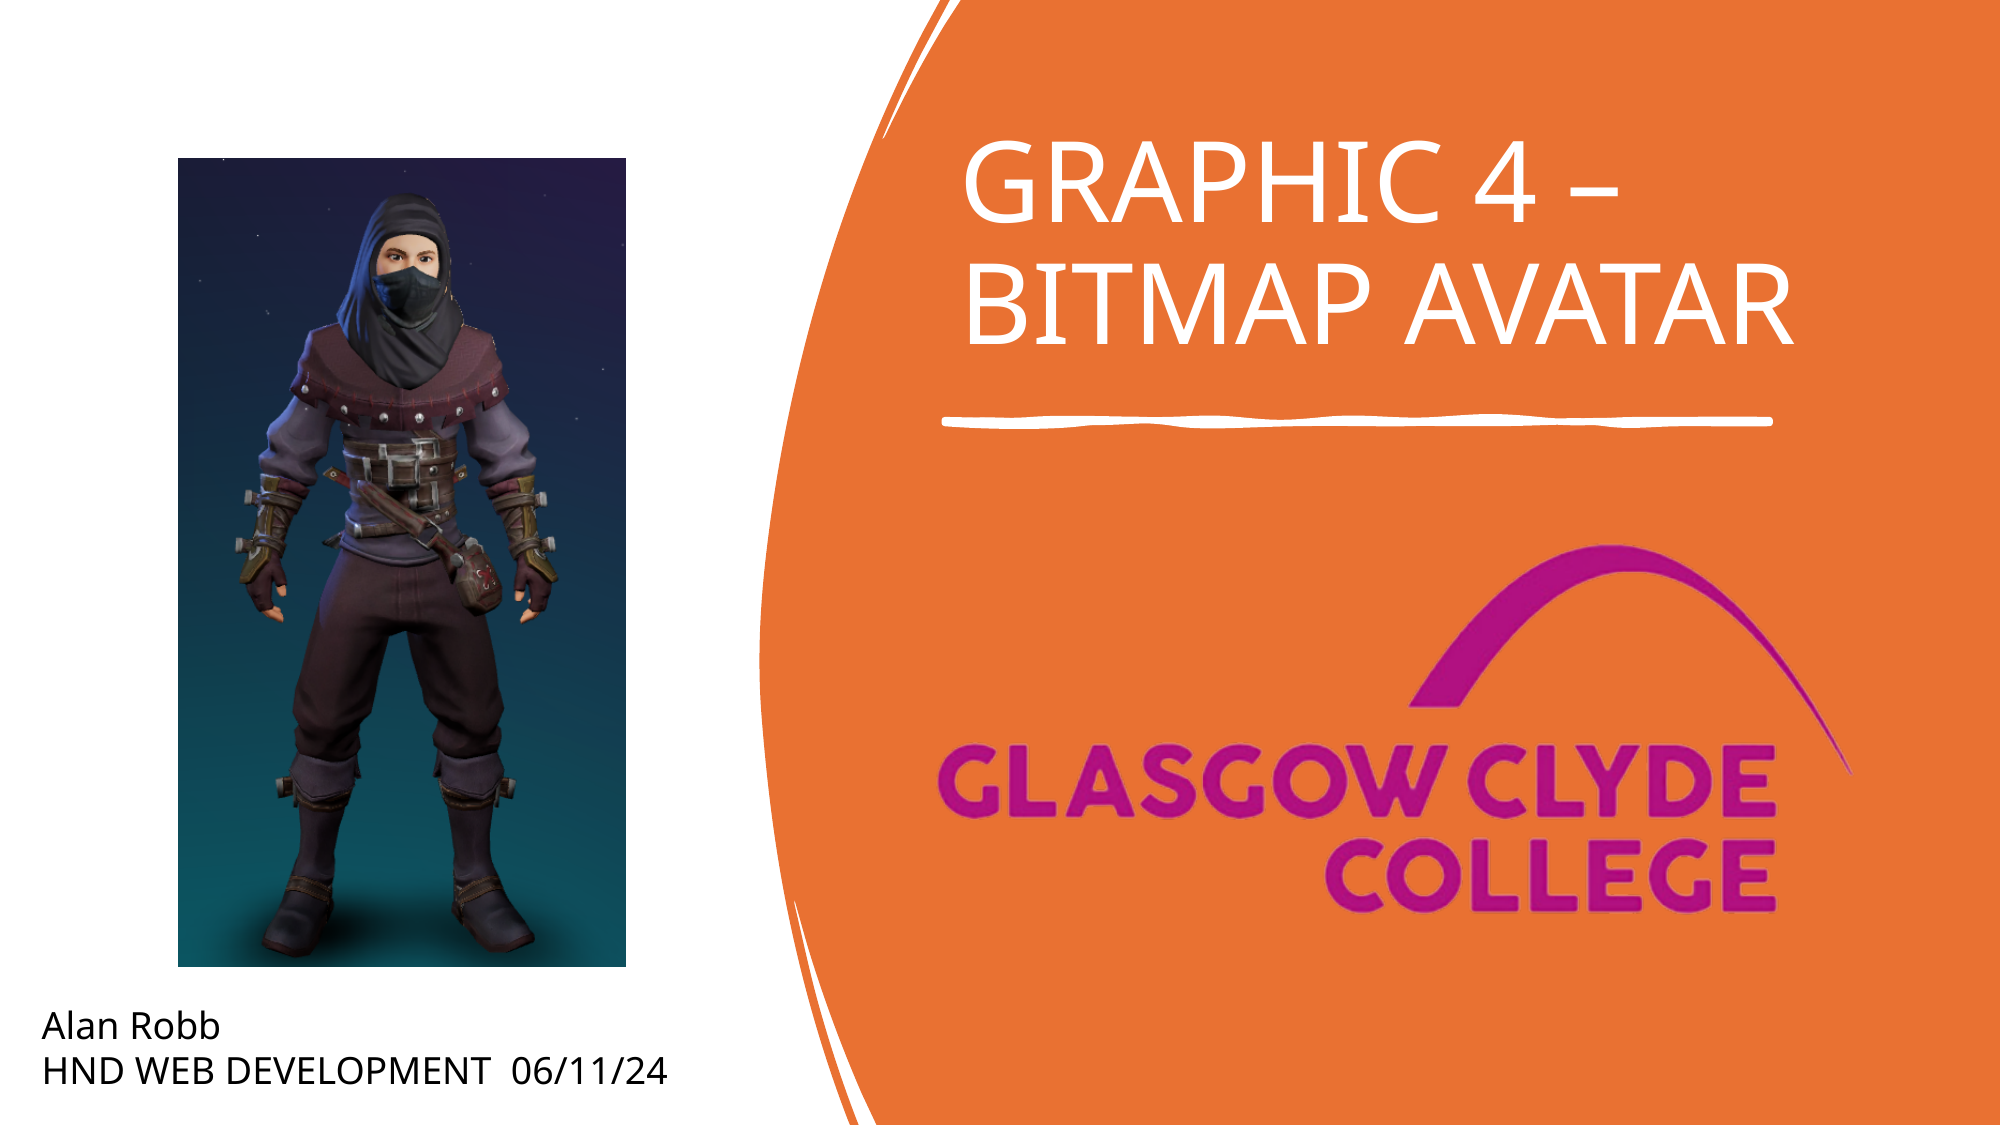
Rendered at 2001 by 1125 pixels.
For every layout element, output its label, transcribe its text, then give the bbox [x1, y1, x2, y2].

text_box [0, 0, 939, 1125]
text_box [759, 0, 2000, 1125]
text_box [943, 415, 1772, 428]
text_box Alan Robb HND WEB DEVELOPMENT 06/11/24 [26, 994, 739, 1125]
picture [177, 157, 626, 968]
title GRAPHIC 4 – BITMAP AVATAR [944, 75, 1821, 377]
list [894, 502, 1891, 977]
text_box [889, 0, 960, 125]
